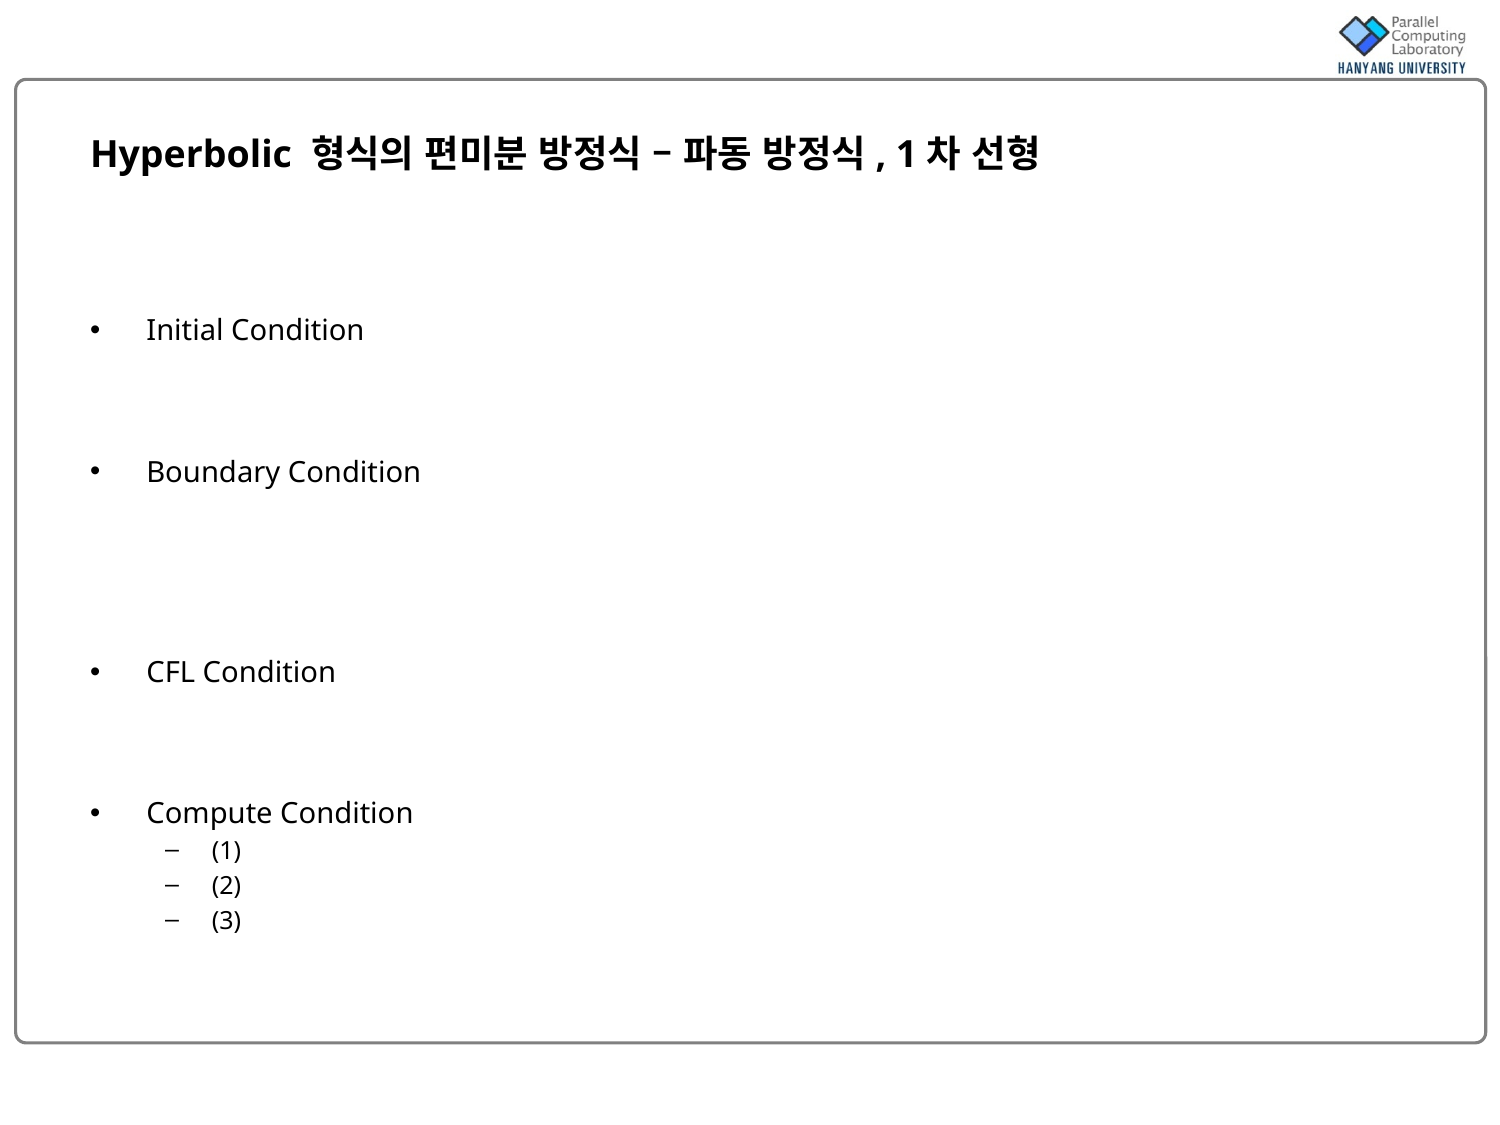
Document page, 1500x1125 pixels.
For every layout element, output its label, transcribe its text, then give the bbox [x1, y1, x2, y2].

title Hyperbolic 형식의 편미분 방정식 – 파동 방정식, 1차 선형 [74, 128, 1426, 177]
picture [1335, 10, 1469, 77]
